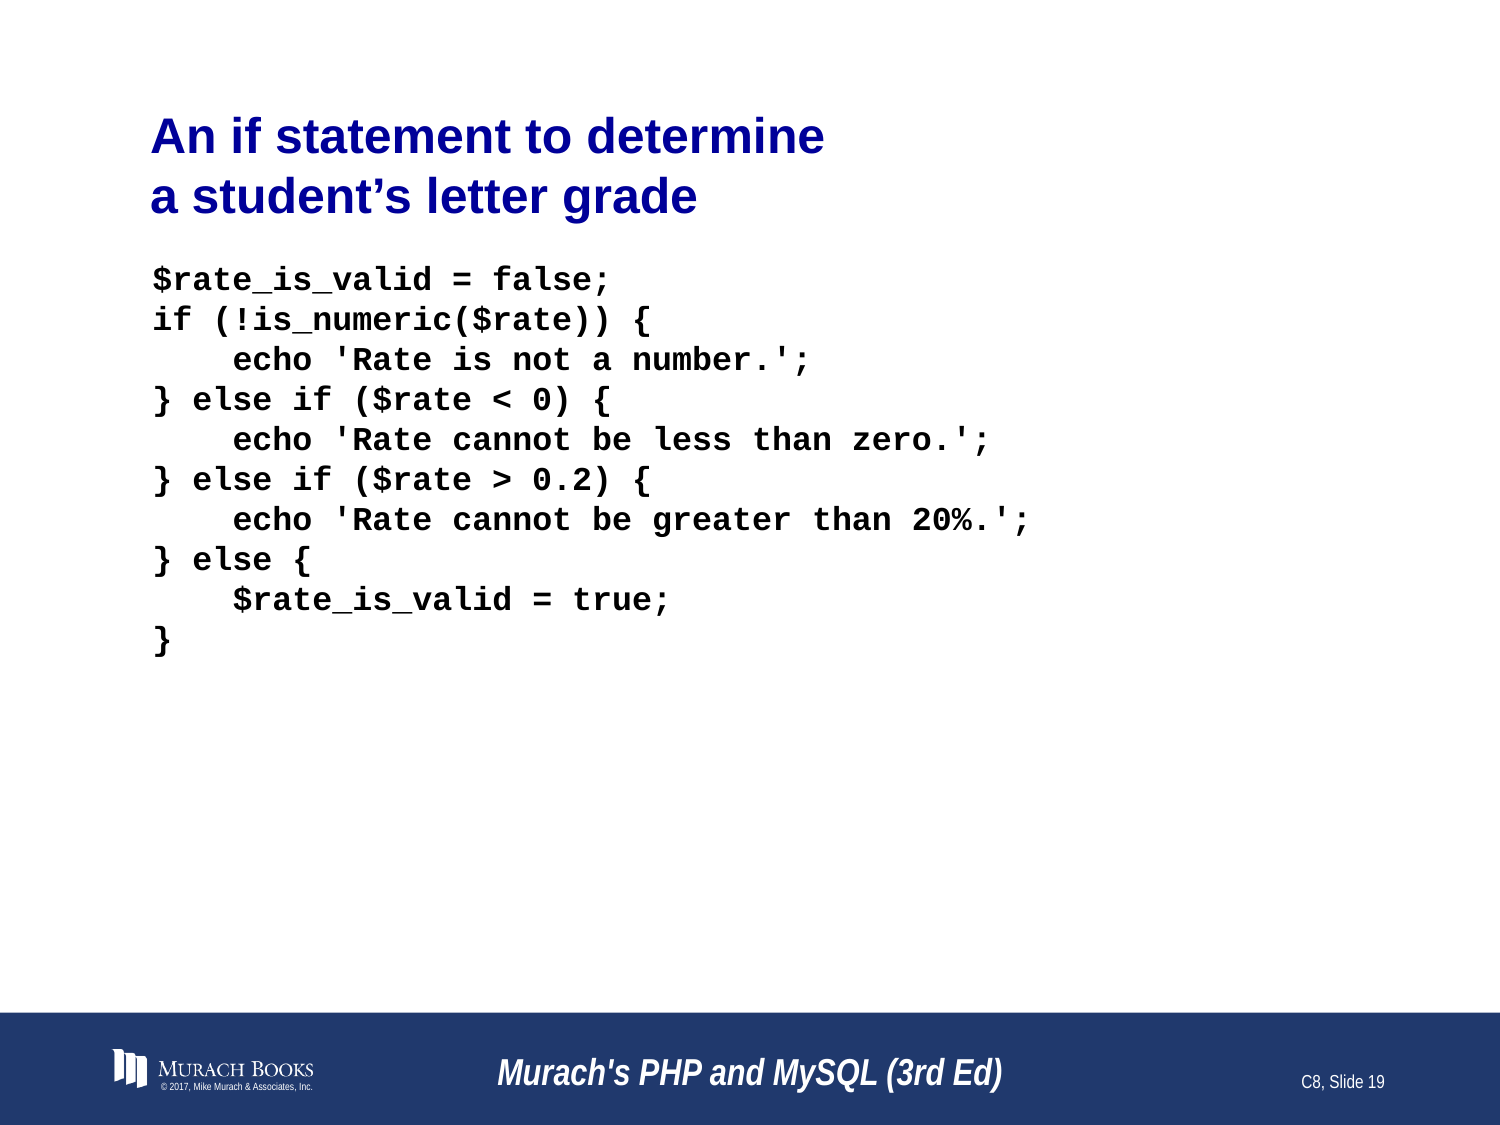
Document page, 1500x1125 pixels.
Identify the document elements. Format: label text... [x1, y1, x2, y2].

list $rate_is_valid = false; if (!is_numeric($rate)) { echo 'Rate is not a number.'; } else if ($rate < 0) { echo 'Rate cannot be less than zero.'; } else if ($rate > 0.2) { echo 'Rate cannot be greater than 20%.'; } else { $rate_is_valid = true; } [137, 249, 1350, 975]
slide_number Murach's PHP and MySQL (3rd Ed) [463, 1025, 1050, 1100]
title An if statement to determine a student’s letter grade [150, 102, 1350, 224]
slide_number C8, Slide 19 [1087, 1025, 1400, 1100]
footer © 2017, Mike Murach & Associates, Inc. [12, 1025, 463, 1100]
